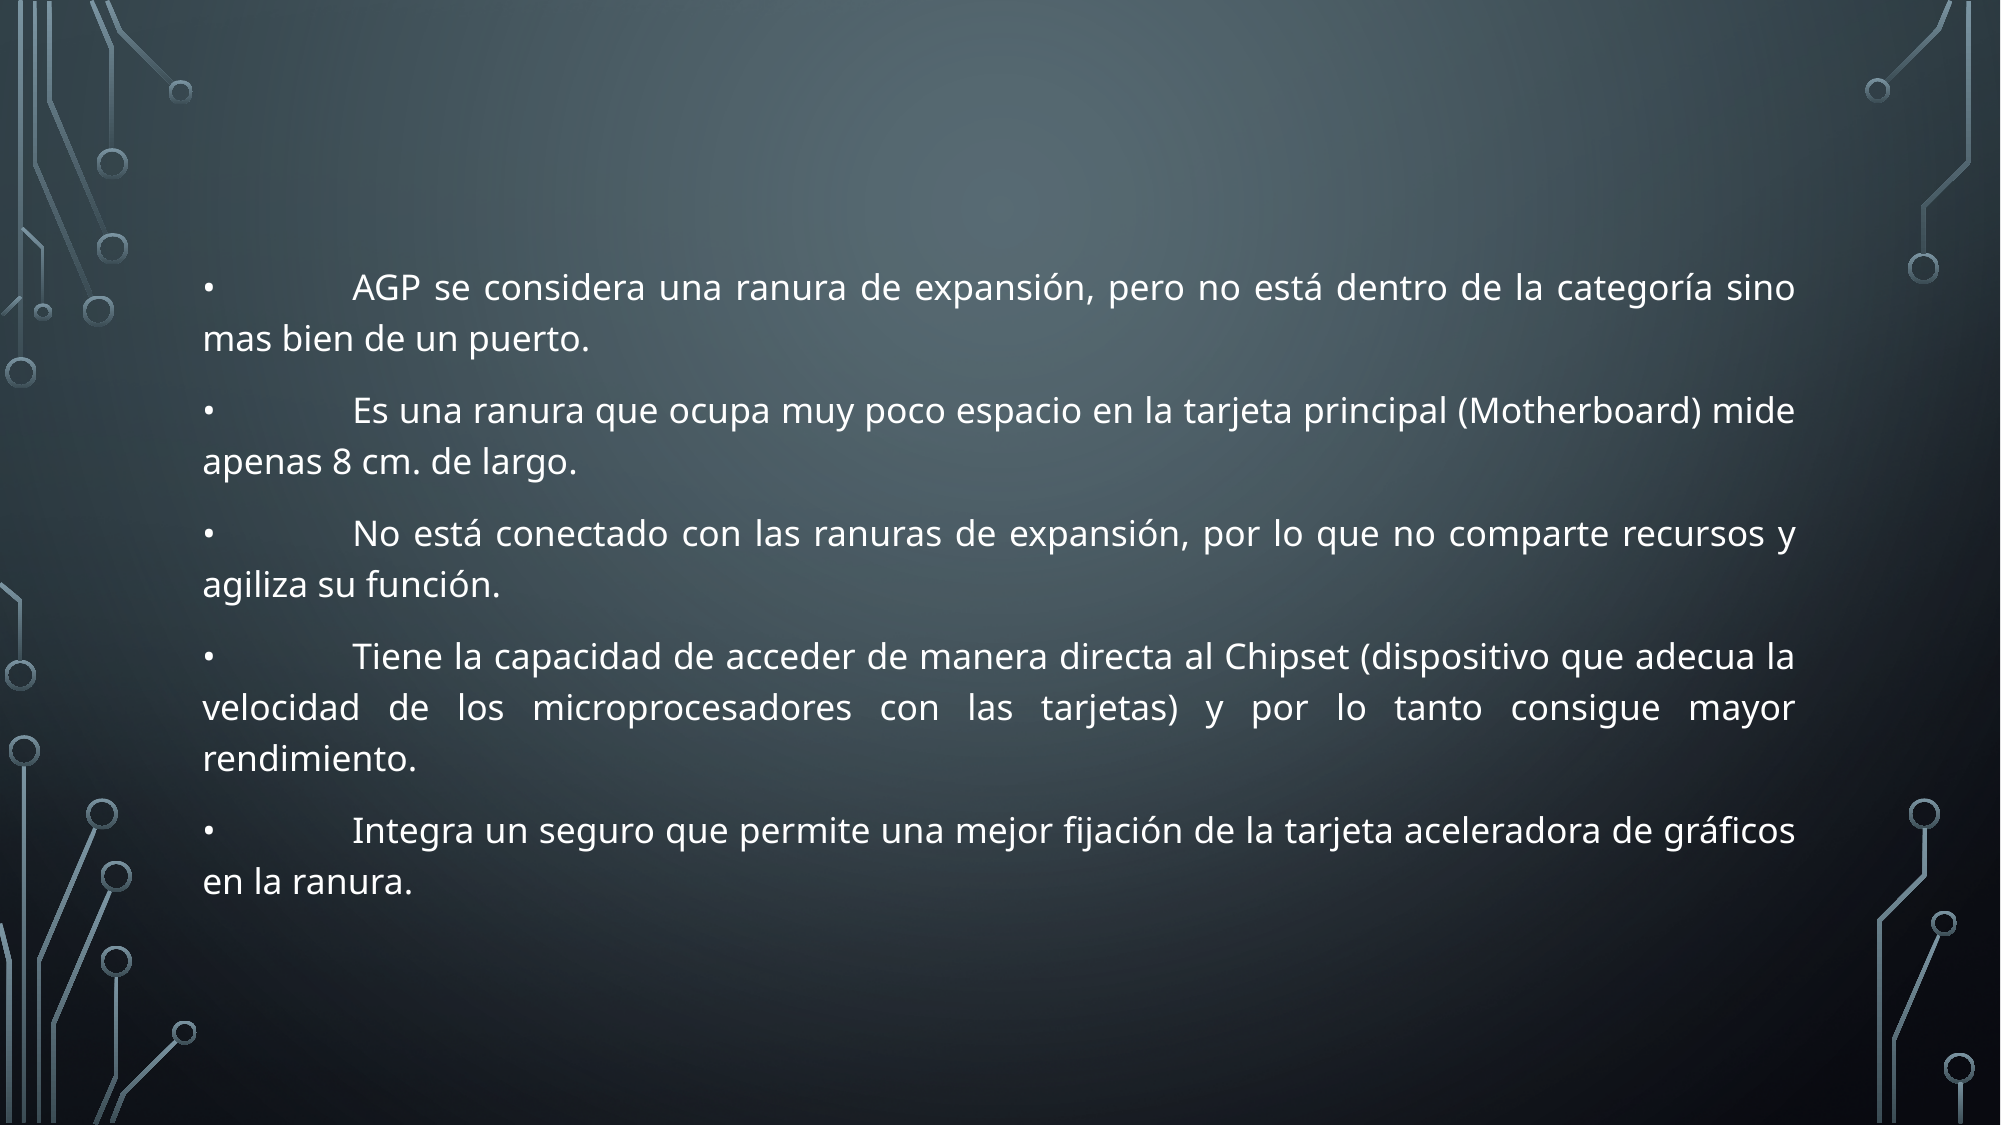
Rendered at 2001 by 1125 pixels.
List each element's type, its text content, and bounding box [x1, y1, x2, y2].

list • AGP se considera una ranura de expansión, pero no está dentro de la categoría sino mas bien de un puerto. • Es una ranura que ocupa muy poco espacio en la tarjeta principal (Motherboard) mide apenas 8 cm. de largo. • No está conectado con las ranuras de expansión, por lo que no comparte recursos y agiliza su función. • Tiene la capacidad de acceder de manera directa al Chipset (dispositivo que adecua la velocidad de los microprocesadores con las tarjetas) y por lo tanto consigue mayor rendimiento. • Integra un seguro que permite una mejor fijación de la tarjeta aceleradora de gráficos en la ranura. [187, 117, 1812, 1042]
